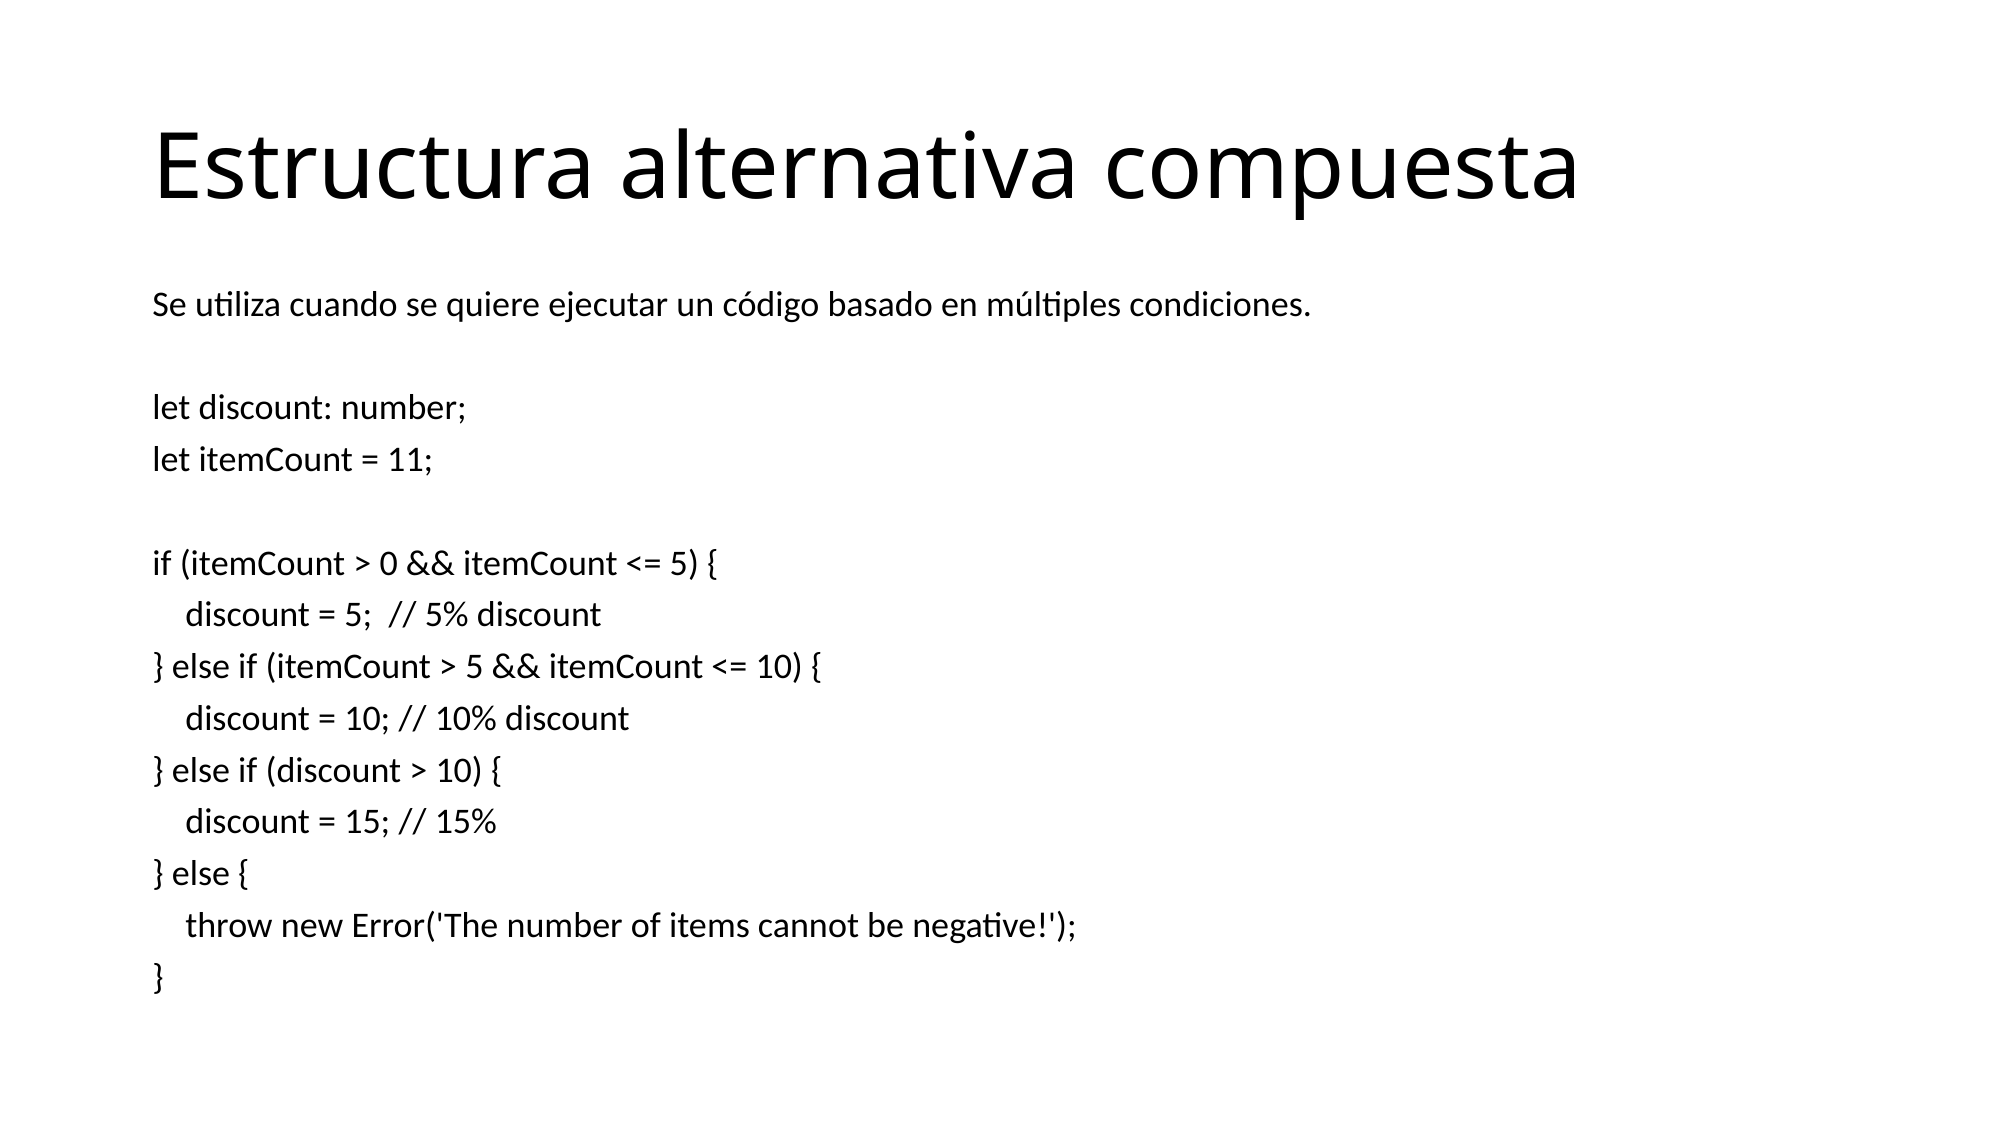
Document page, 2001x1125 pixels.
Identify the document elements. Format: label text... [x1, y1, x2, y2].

title Estructura alternativa compuesta [137, 59, 1863, 277]
list Se utiliza cuando se quiere ejecutar un código basado en múltiples condiciones. let discount: number; let itemCount = 11; if (itemCount > 0 && itemCount <= 5) { discount = 5; // 5% discount } else if (itemCount > 5 && itemCount <= 10) { discount = 10; // 10% discount } else if (discount > 10) { discount = 15; // 15% } else { throw new Error('The number of items cannot be negative!'); } [137, 277, 1863, 1014]
